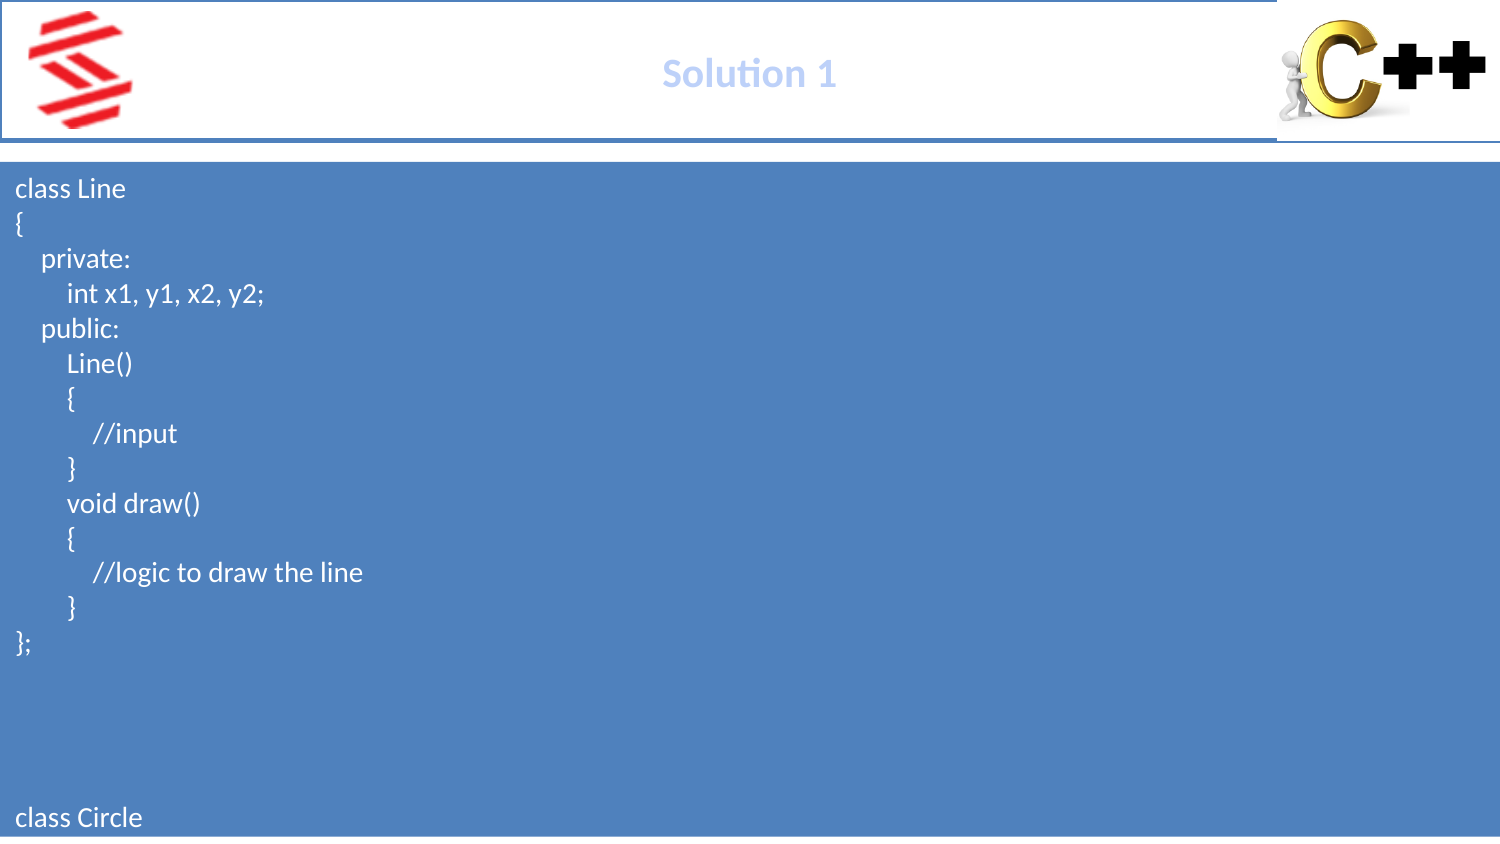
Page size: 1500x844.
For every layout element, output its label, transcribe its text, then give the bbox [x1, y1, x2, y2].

picture [23, 11, 141, 130]
picture [1277, 0, 1500, 141]
text_box class Line { private: int x1, y1, x2, y2; public: Line() { //input } void draw() { //logic to draw the line } }; class Circle { private: int radius; public: Circle() { //input } void draw() { //logic to draw circle } }; class Rectangle { private: int l, b; public: Rectangle() { //input } void draw() { //logic to draw a rectangle } }; [0, 161, 1500, 837]
title Solution 1 [0, 0, 1274, 141]
